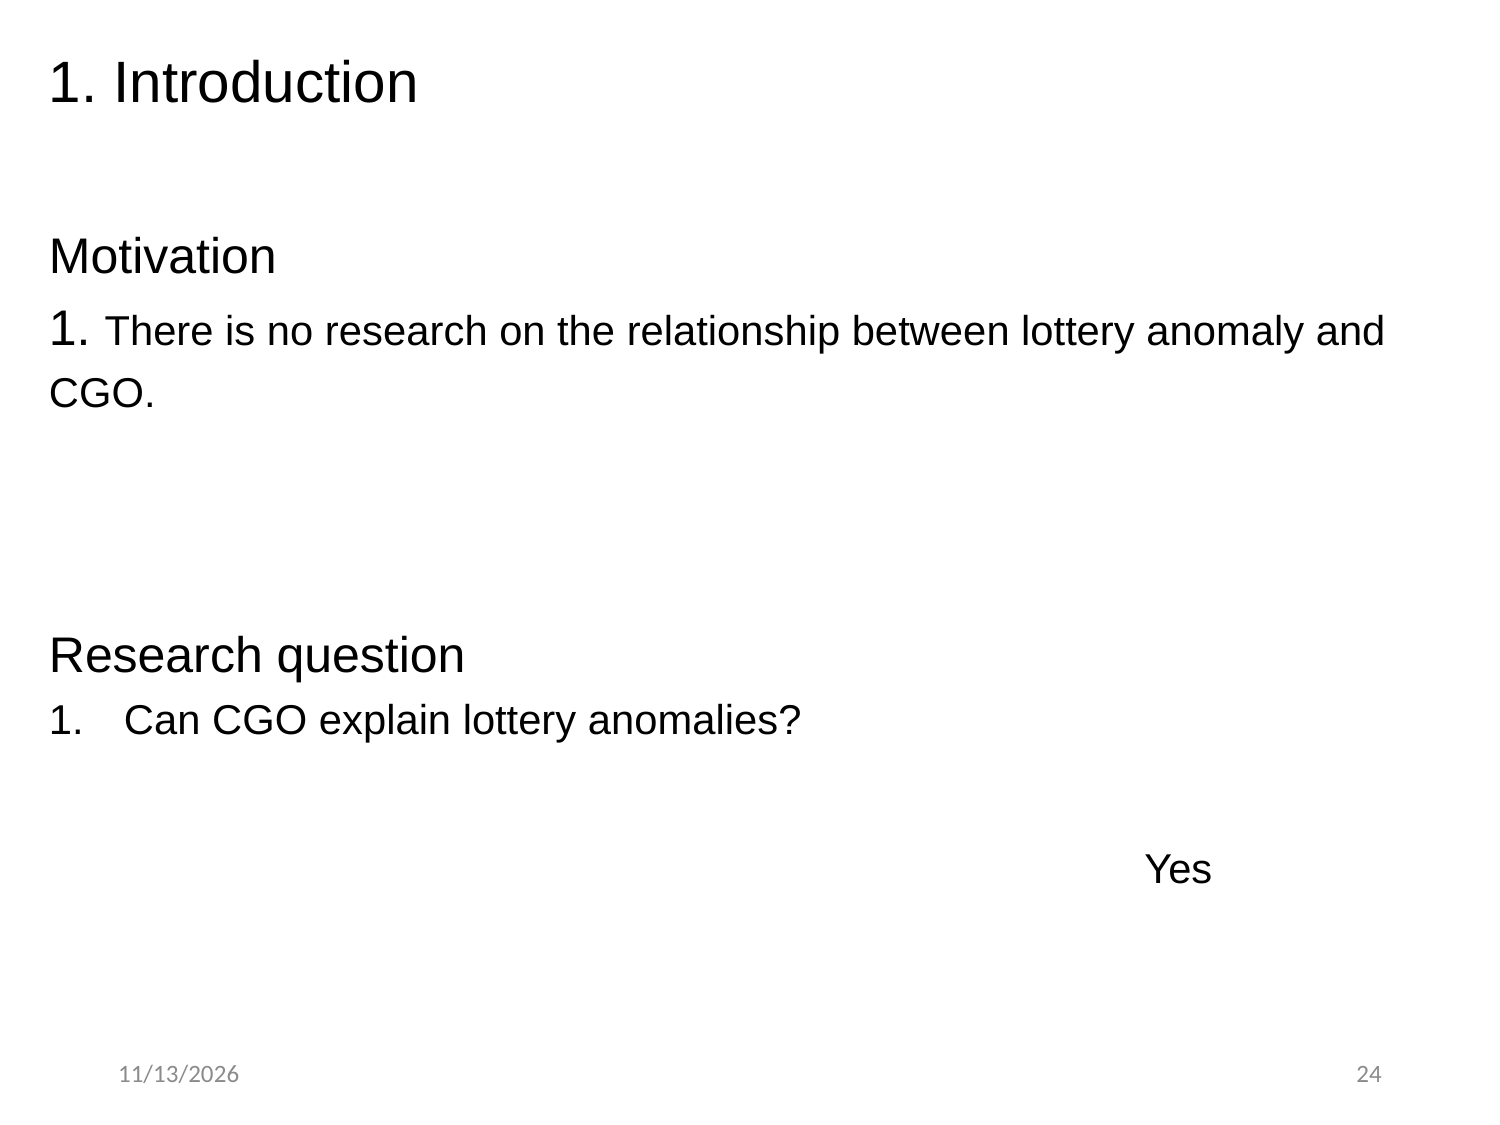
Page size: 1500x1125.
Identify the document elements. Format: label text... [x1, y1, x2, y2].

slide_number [103, 1042, 441, 1103]
text_box Research question Can CGO explain lottery anomalies? [34, 603, 1430, 811]
text_box Yes [1129, 824, 1327, 899]
text_box Motivation 1. There is no research on the relationship between lottery anomaly and CGO. [34, 204, 1466, 424]
slide_number 24 [1059, 1042, 1397, 1103]
text_box 1. Introduction [34, 45, 1328, 154]
